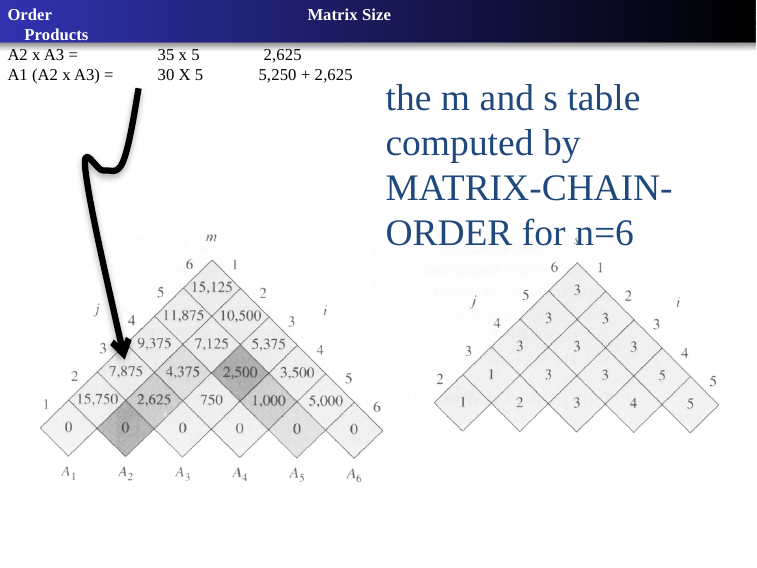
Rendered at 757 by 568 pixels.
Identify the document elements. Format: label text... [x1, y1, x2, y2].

picture [18, 223, 738, 490]
text_box Order Matrix Size Products A2 x A3 = 35 x 5 2,625 A1 (A2 x A3) = 30 X 5 5,250 + 2,625 [0, 0, 404, 88]
text_box [81, 87, 142, 222]
text_box the m and s table computed by MATRIX-CHAIN-ORDER for n=6 [378, 69, 750, 257]
picture [404, 0, 756, 51]
